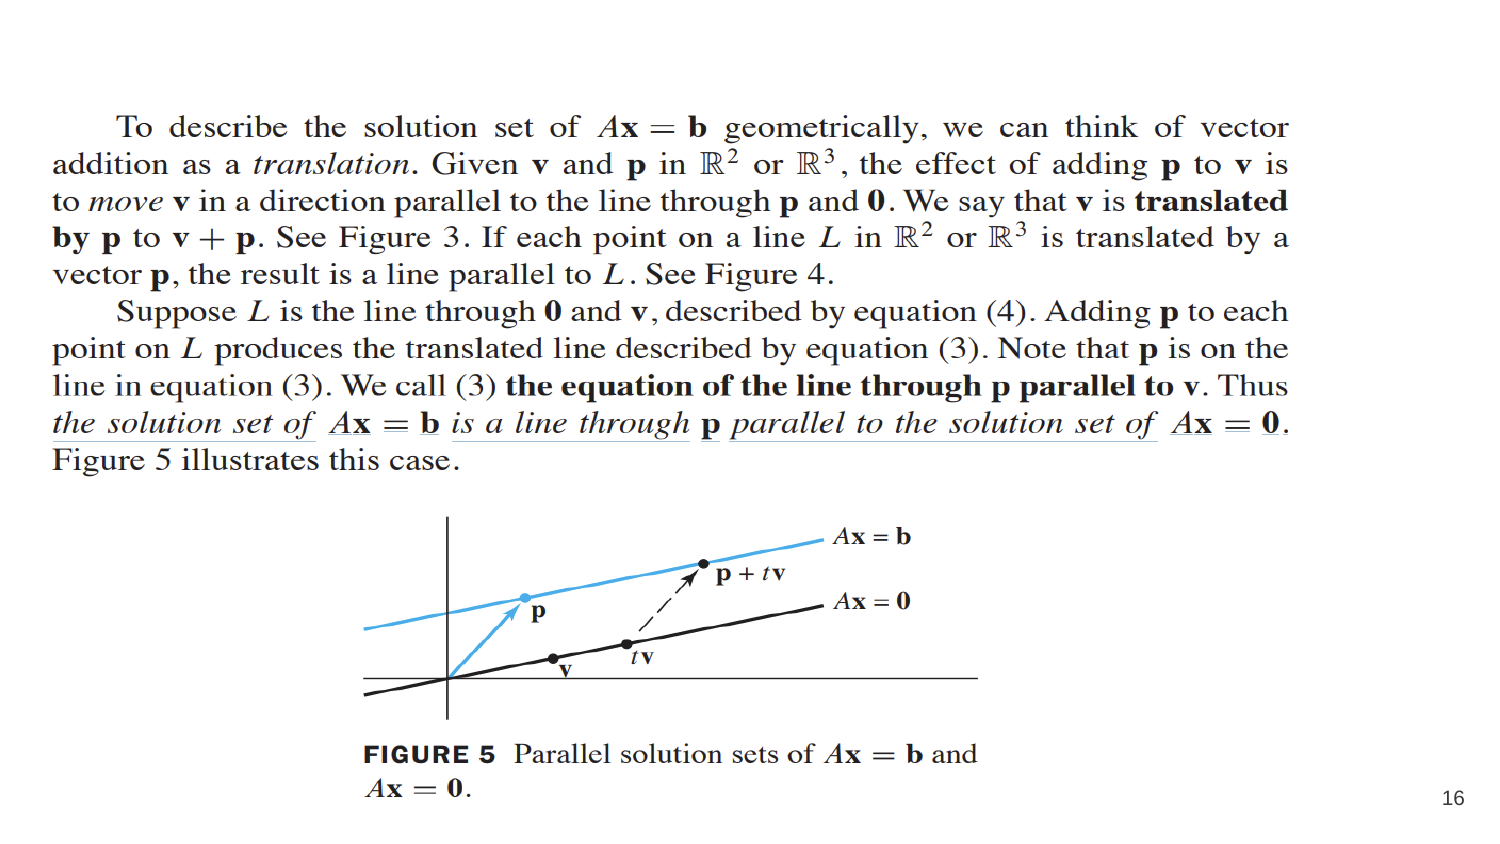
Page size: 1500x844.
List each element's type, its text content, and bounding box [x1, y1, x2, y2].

slide_number ‹#› [1389, 764, 1480, 830]
picture [24, 100, 1362, 819]
